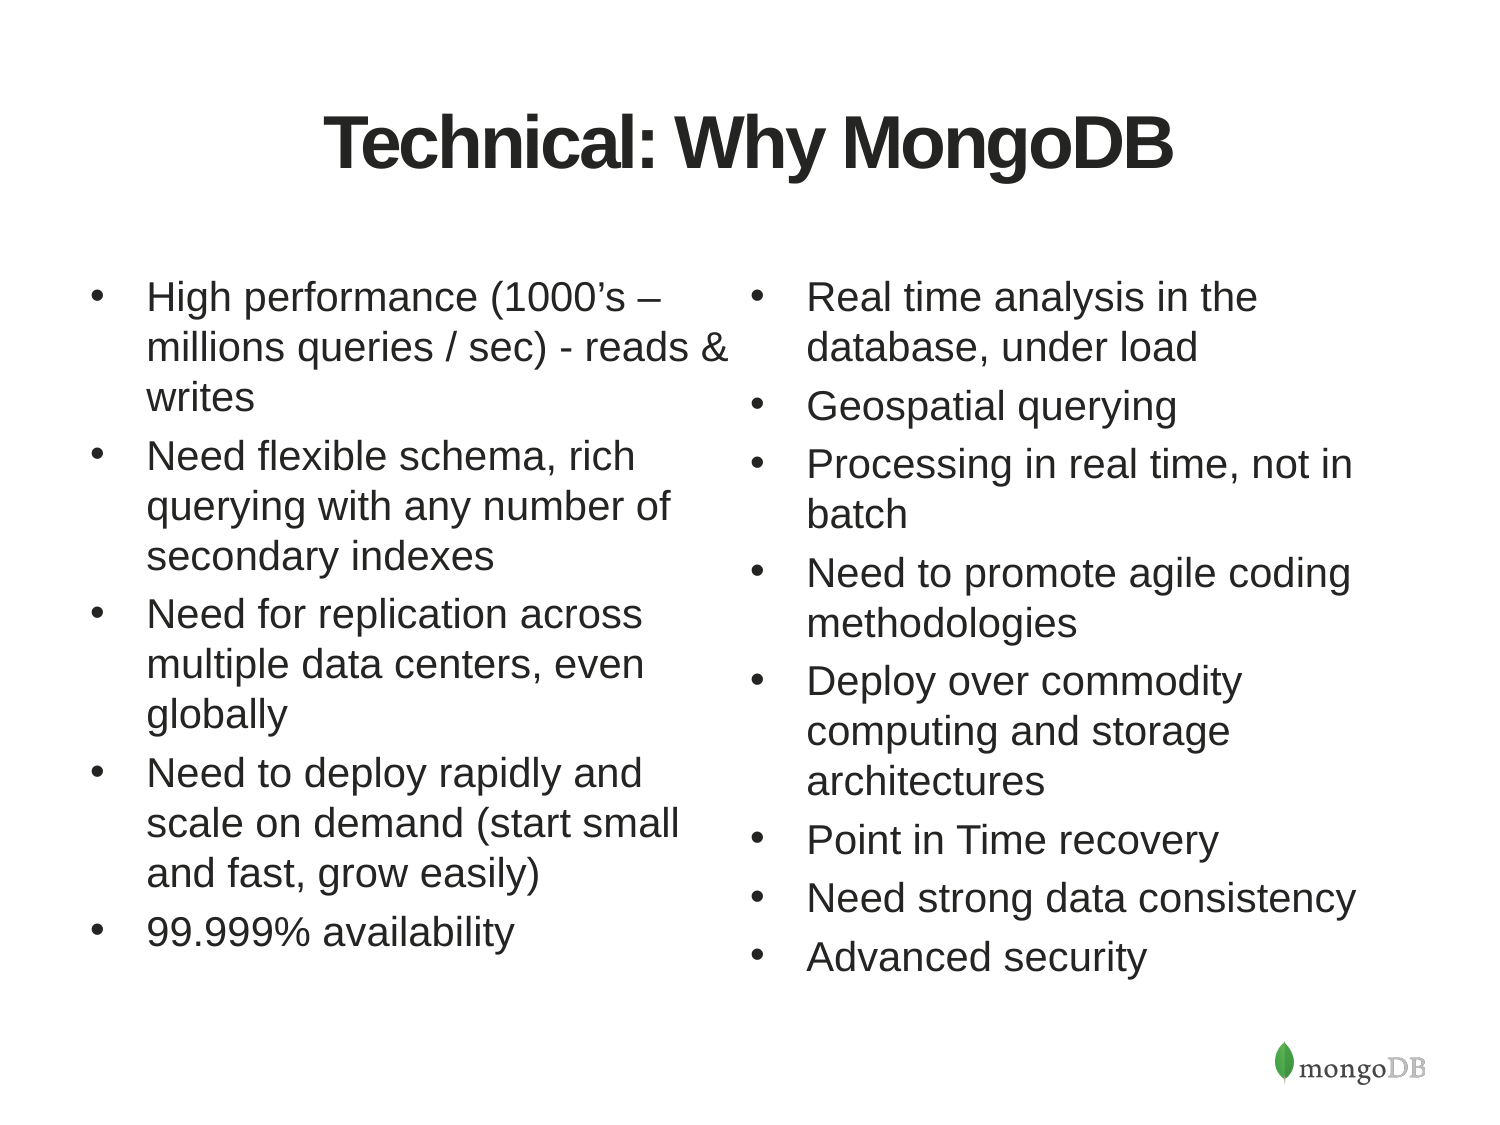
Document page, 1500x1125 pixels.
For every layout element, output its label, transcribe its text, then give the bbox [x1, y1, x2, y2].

list High performance (1000’s – millions queries / sec) - reads & writes Need flexible schema, rich querying with any number of secondary indexes Need for replication across multiple data centers, even globally Need to deploy rapidly and scale on demand (start small and fast, grow easily) 99.999% availability Real time analysis in the database, under load Geospatial querying Processing in real time, not in batch Need to promote agile coding methodologies Deploy over commodity computing and storage architectures Point in Time recovery Need strong data consistency Advanced security [75, 262, 1425, 1005]
title Technical: Why MongoDB [75, 45, 1425, 233]
